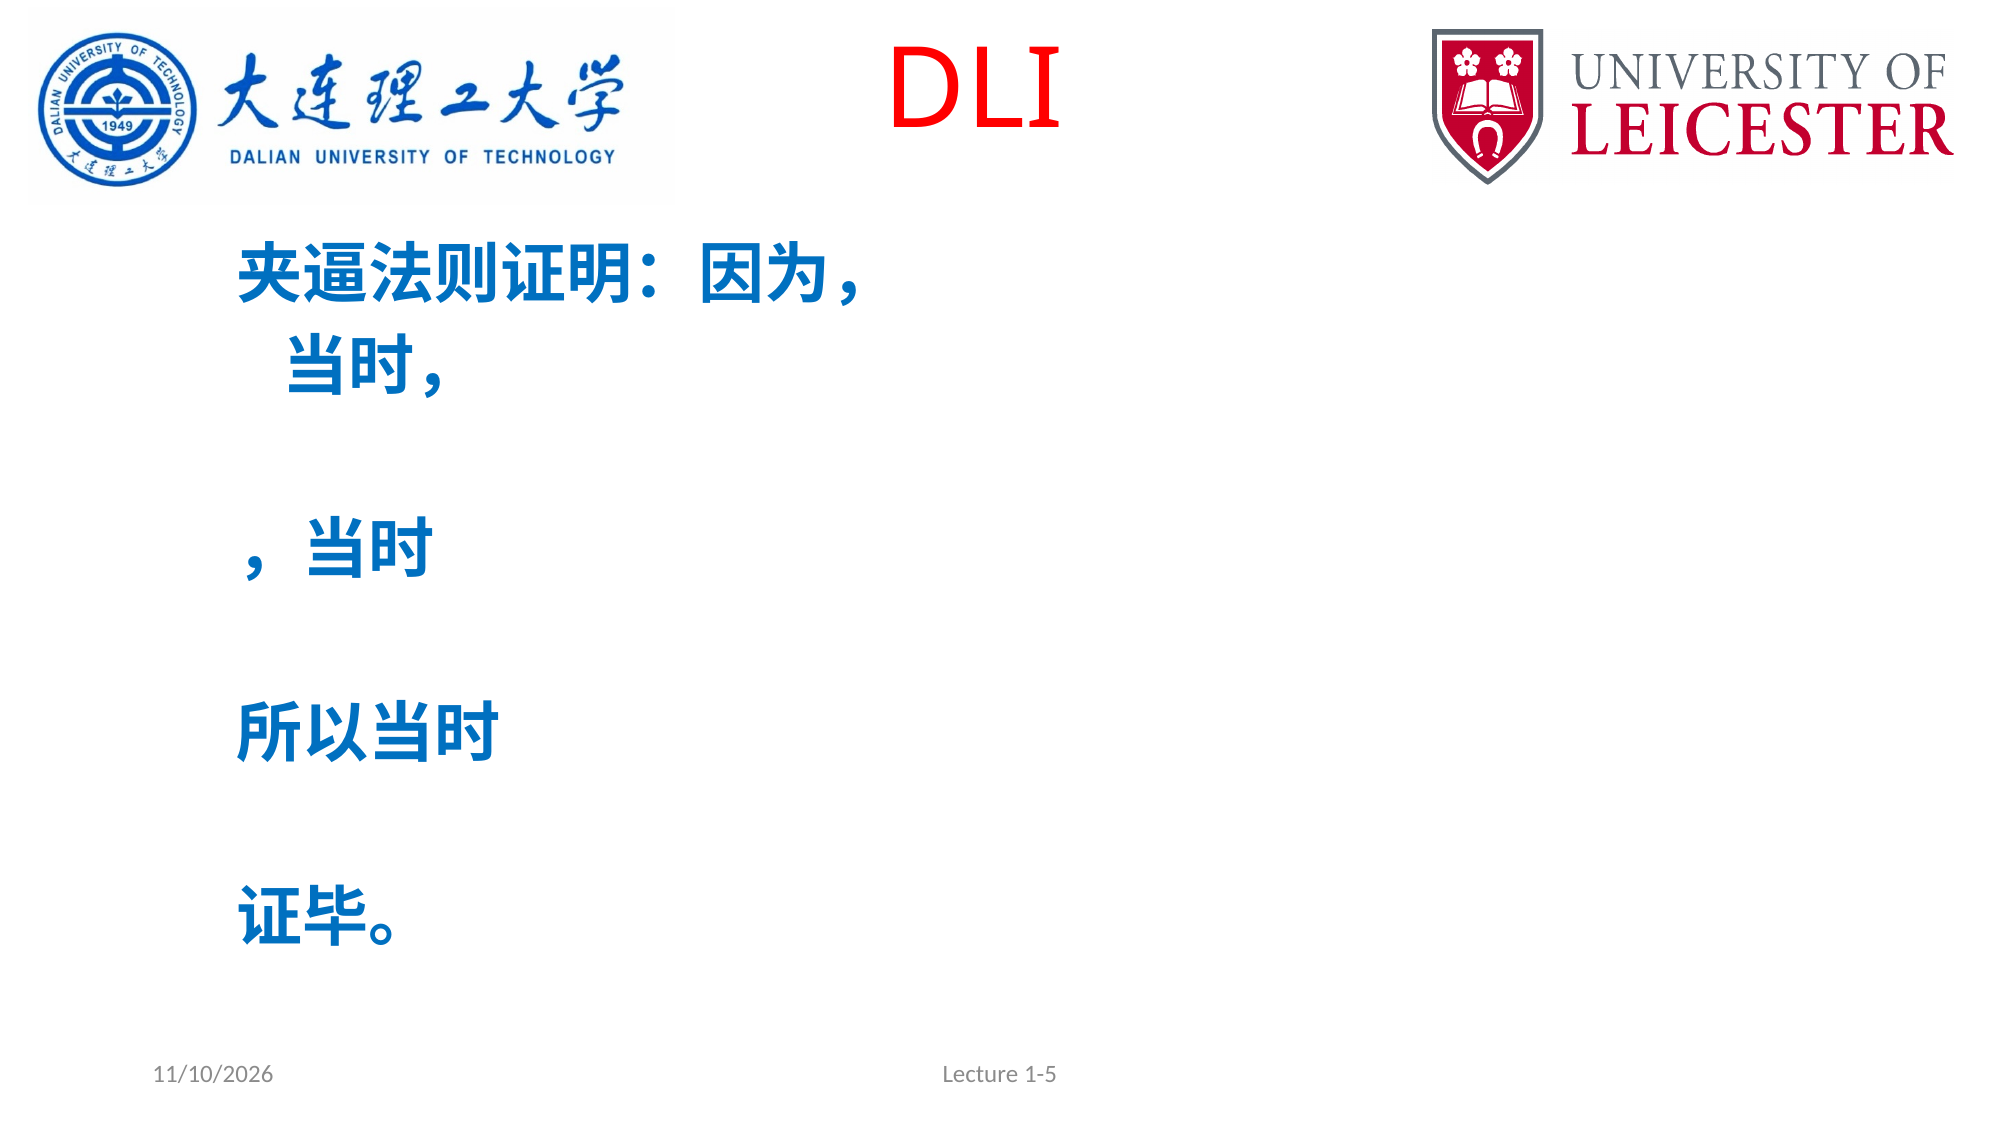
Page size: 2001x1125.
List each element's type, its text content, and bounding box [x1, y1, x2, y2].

footer Lecture 1-5 [662, 1042, 1338, 1103]
text_box DLI [675, 7, 1376, 158]
picture [1432, 29, 1954, 185]
picture [28, 7, 675, 205]
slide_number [137, 1042, 588, 1103]
